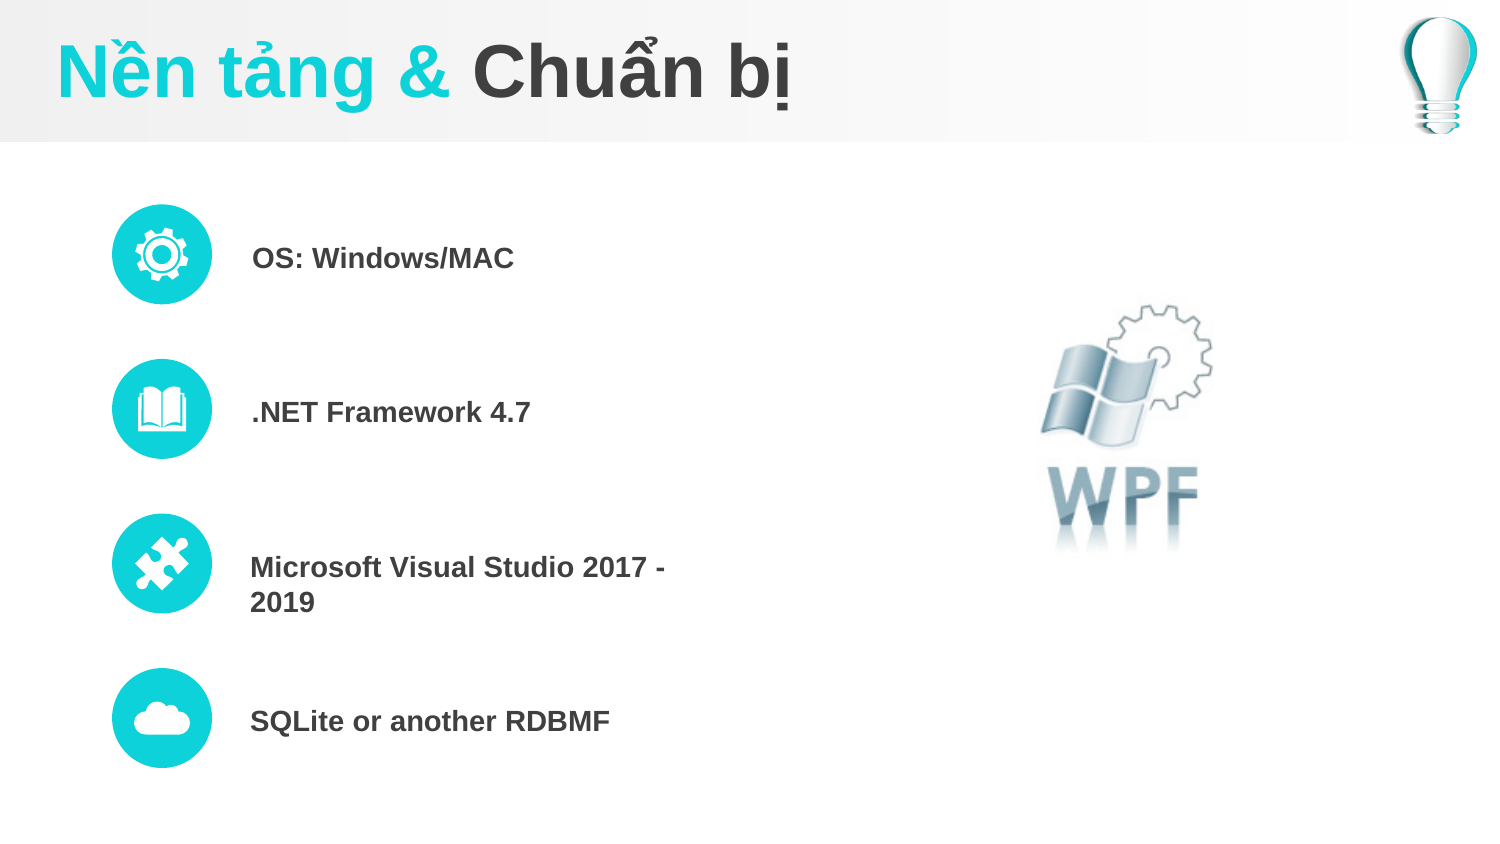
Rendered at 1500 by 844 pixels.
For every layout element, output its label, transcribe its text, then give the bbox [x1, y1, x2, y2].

text_box [109, 356, 215, 461]
text_box [109, 511, 215, 616]
title Nền tảng & Chuẩn bị [0, 4, 1500, 132]
text_box [131, 699, 193, 737]
picture [950, 182, 1294, 682]
text_box Microsoft Visual Studio 2017 - 2019 [235, 540, 700, 626]
text_box SQLite or another RDBMF [235, 695, 700, 745]
text_box [133, 225, 191, 284]
text_box .NET Framework 4.7 [236, 386, 702, 437]
text_box [135, 384, 189, 434]
text_box OS: Windows/MAC [237, 231, 702, 282]
text_box [109, 665, 215, 771]
text_box [133, 534, 192, 593]
text_box [109, 202, 215, 307]
